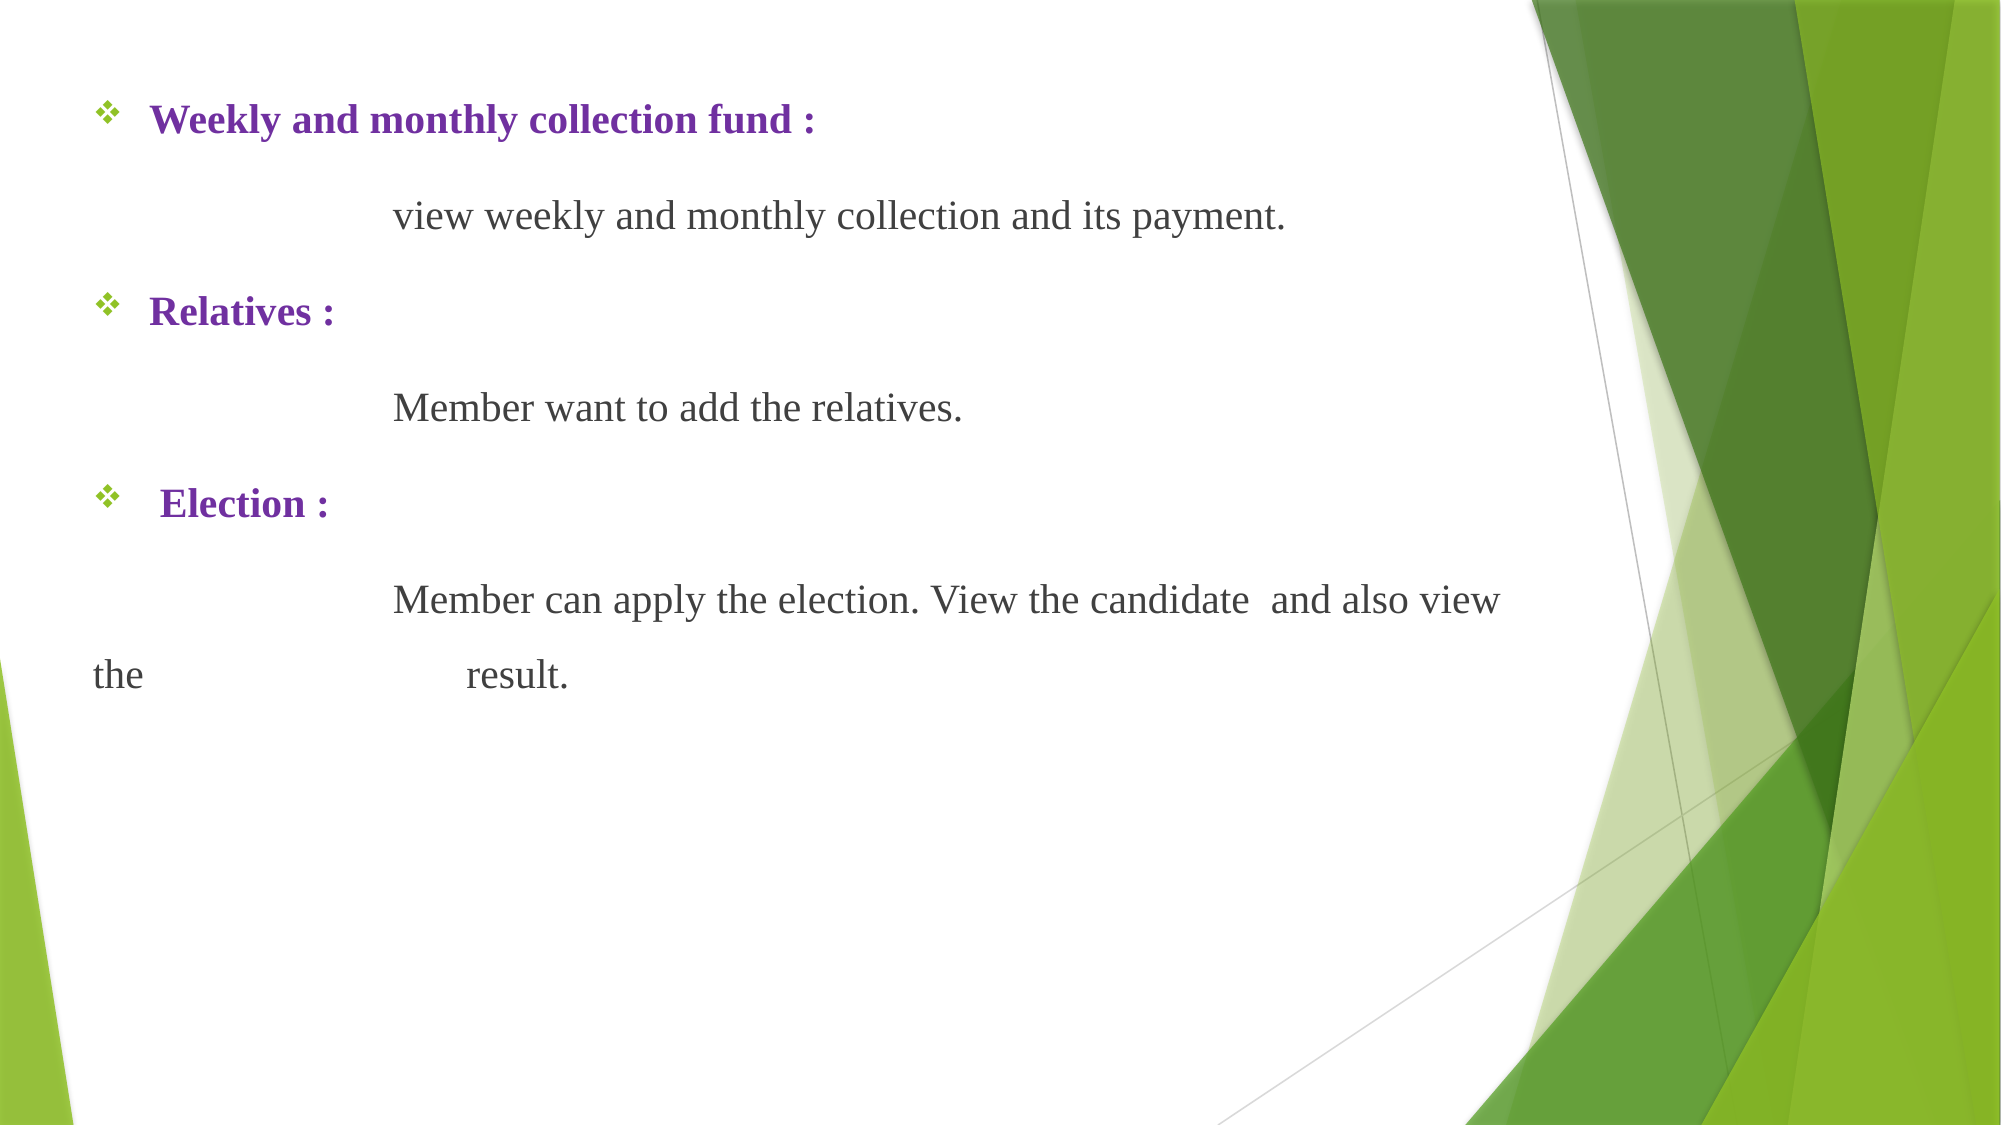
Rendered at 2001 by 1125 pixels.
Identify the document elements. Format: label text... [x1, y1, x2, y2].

list Weekly and monthly collection fund : view weekly and monthly collection and its payment. Relatives : Member want to add the relatives. Election : Member can apply the election. View the candidate and also view the result. [77, 0, 1525, 903]
